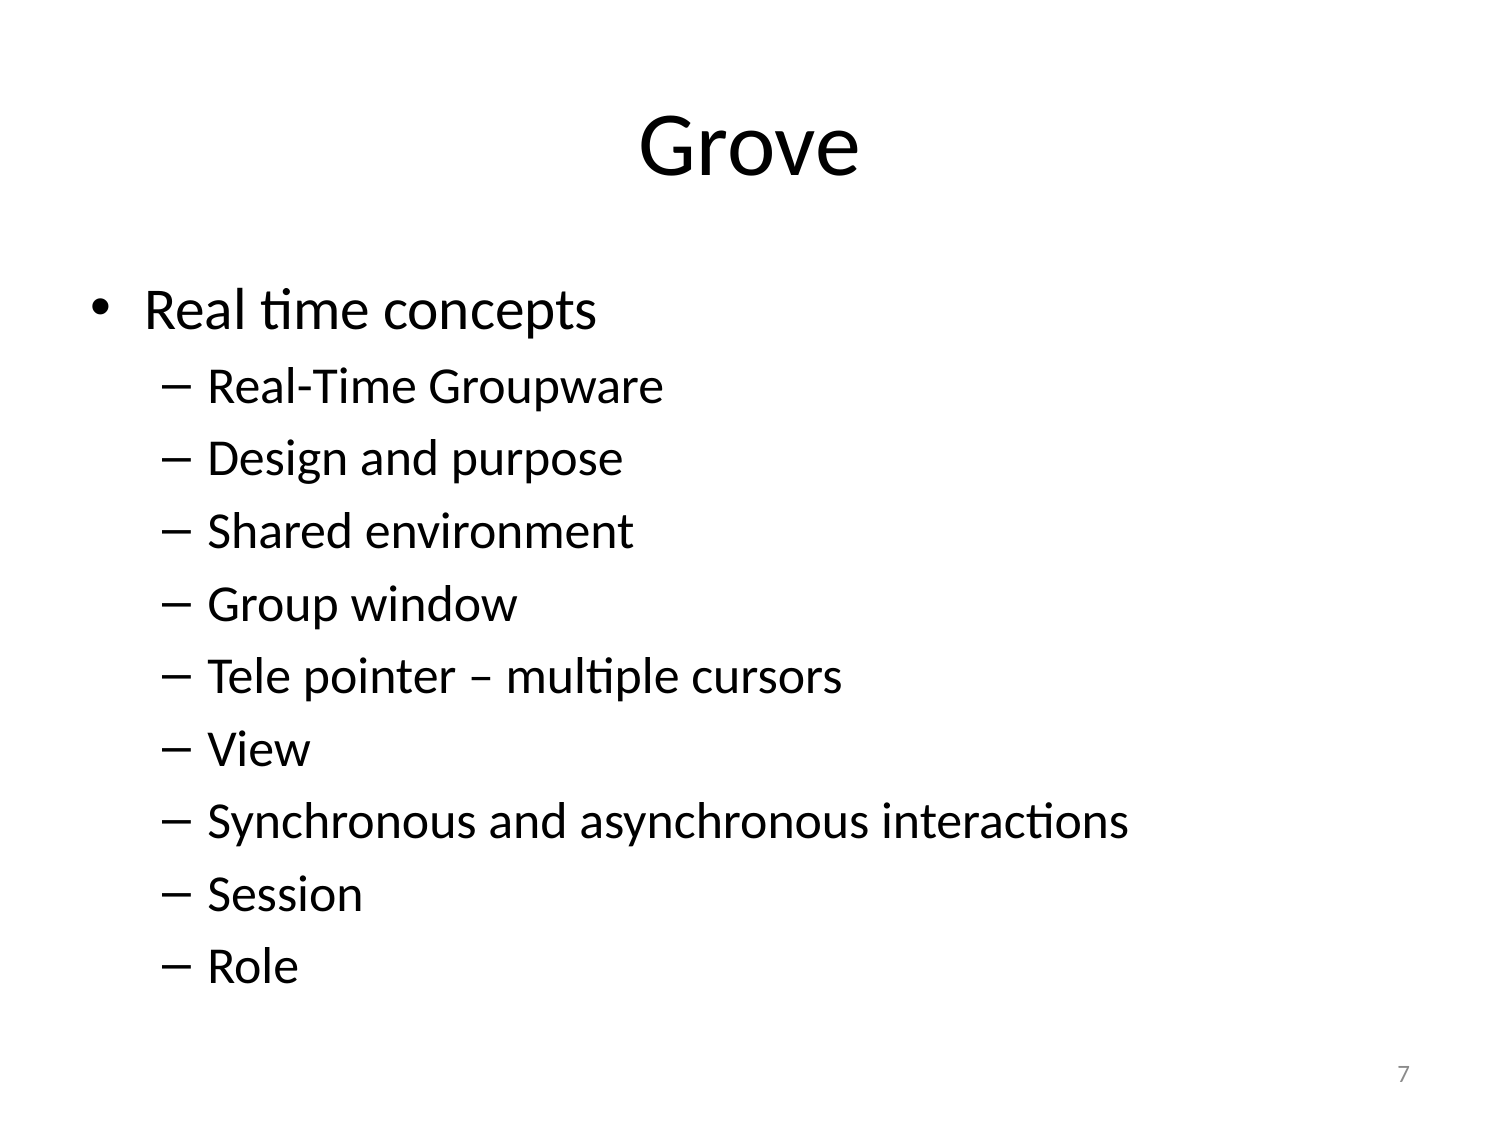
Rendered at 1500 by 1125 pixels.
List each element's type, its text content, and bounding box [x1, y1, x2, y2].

slide_number 7 [1074, 1042, 1425, 1103]
list Real time concepts Real-Time Groupware Design and purpose Shared environment Group window Tele pointer – multiple cursors View Synchronous and asynchronous interactions Session Role [75, 262, 1425, 1005]
title Grove [75, 45, 1425, 233]
